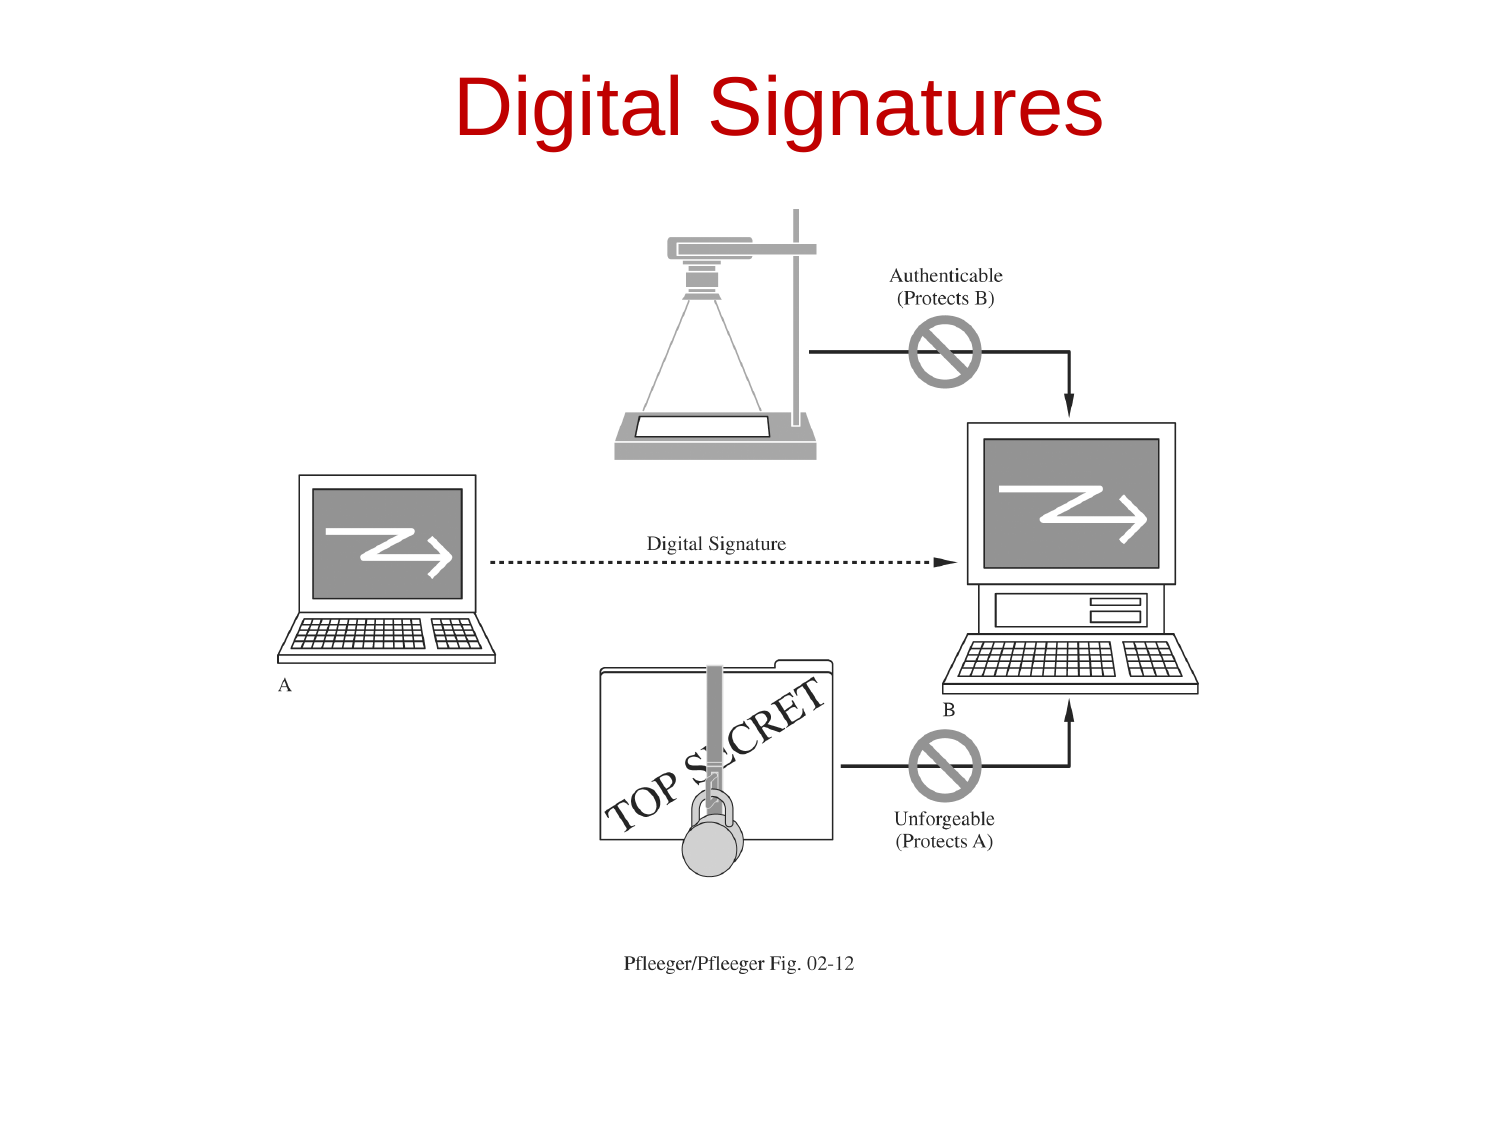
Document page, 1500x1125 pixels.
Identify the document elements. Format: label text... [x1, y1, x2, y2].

title Digital Signatures [100, 19, 1459, 185]
picture [277, 207, 1200, 974]
